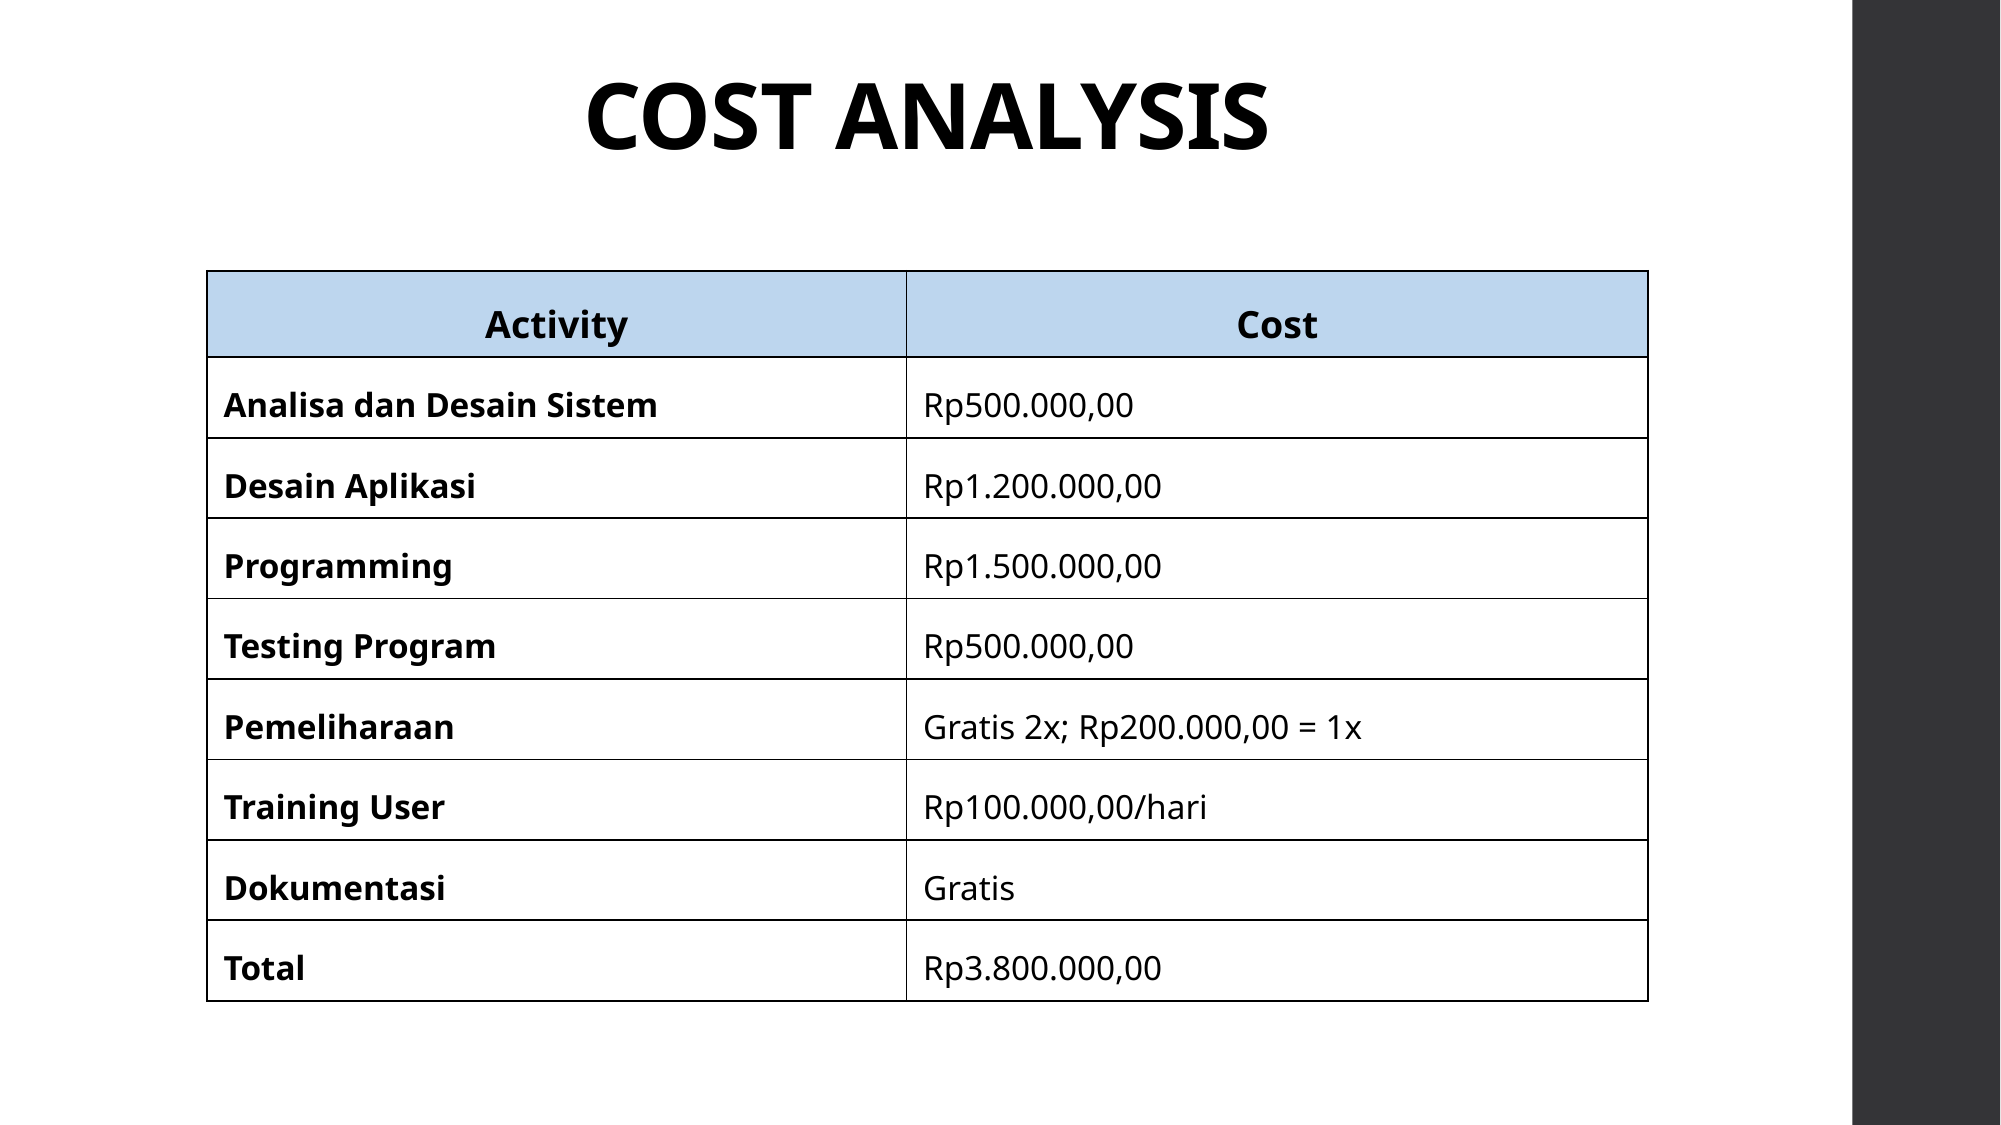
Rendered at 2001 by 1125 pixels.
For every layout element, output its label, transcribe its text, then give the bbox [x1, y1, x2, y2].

table_cell Rp100.000,00/hari [907, 760, 1647, 839]
table_cell Training User [208, 760, 906, 839]
table_cell Gratis [907, 841, 1647, 919]
table_header Cost [907, 272, 1647, 356]
table_cell Total [208, 921, 906, 1000]
table_header Activity [208, 272, 906, 356]
table_cell Rp3.800.000,00 [907, 921, 1647, 1000]
table_cell Dokumentasi [208, 841, 906, 919]
table_cell Analisa dan Desain Sistem [208, 358, 906, 437]
title COST ANALYSIS [206, 60, 1649, 178]
table_cell Testing Program [208, 599, 906, 678]
table_cell Pemeliharaan [208, 680, 906, 759]
table_cell Desain Aplikasi [208, 439, 906, 517]
table_cell Gratis 2x; Rp200.000,00 = 1x [907, 680, 1647, 759]
table_cell Rp1.500.000,00 [907, 519, 1647, 598]
table_cell Programming [208, 519, 906, 598]
table_cell Rp1.200.000,00 [907, 439, 1647, 517]
table_cell Rp500.000,00 [907, 599, 1647, 678]
table_cell Rp500.000,00 [907, 358, 1647, 437]
